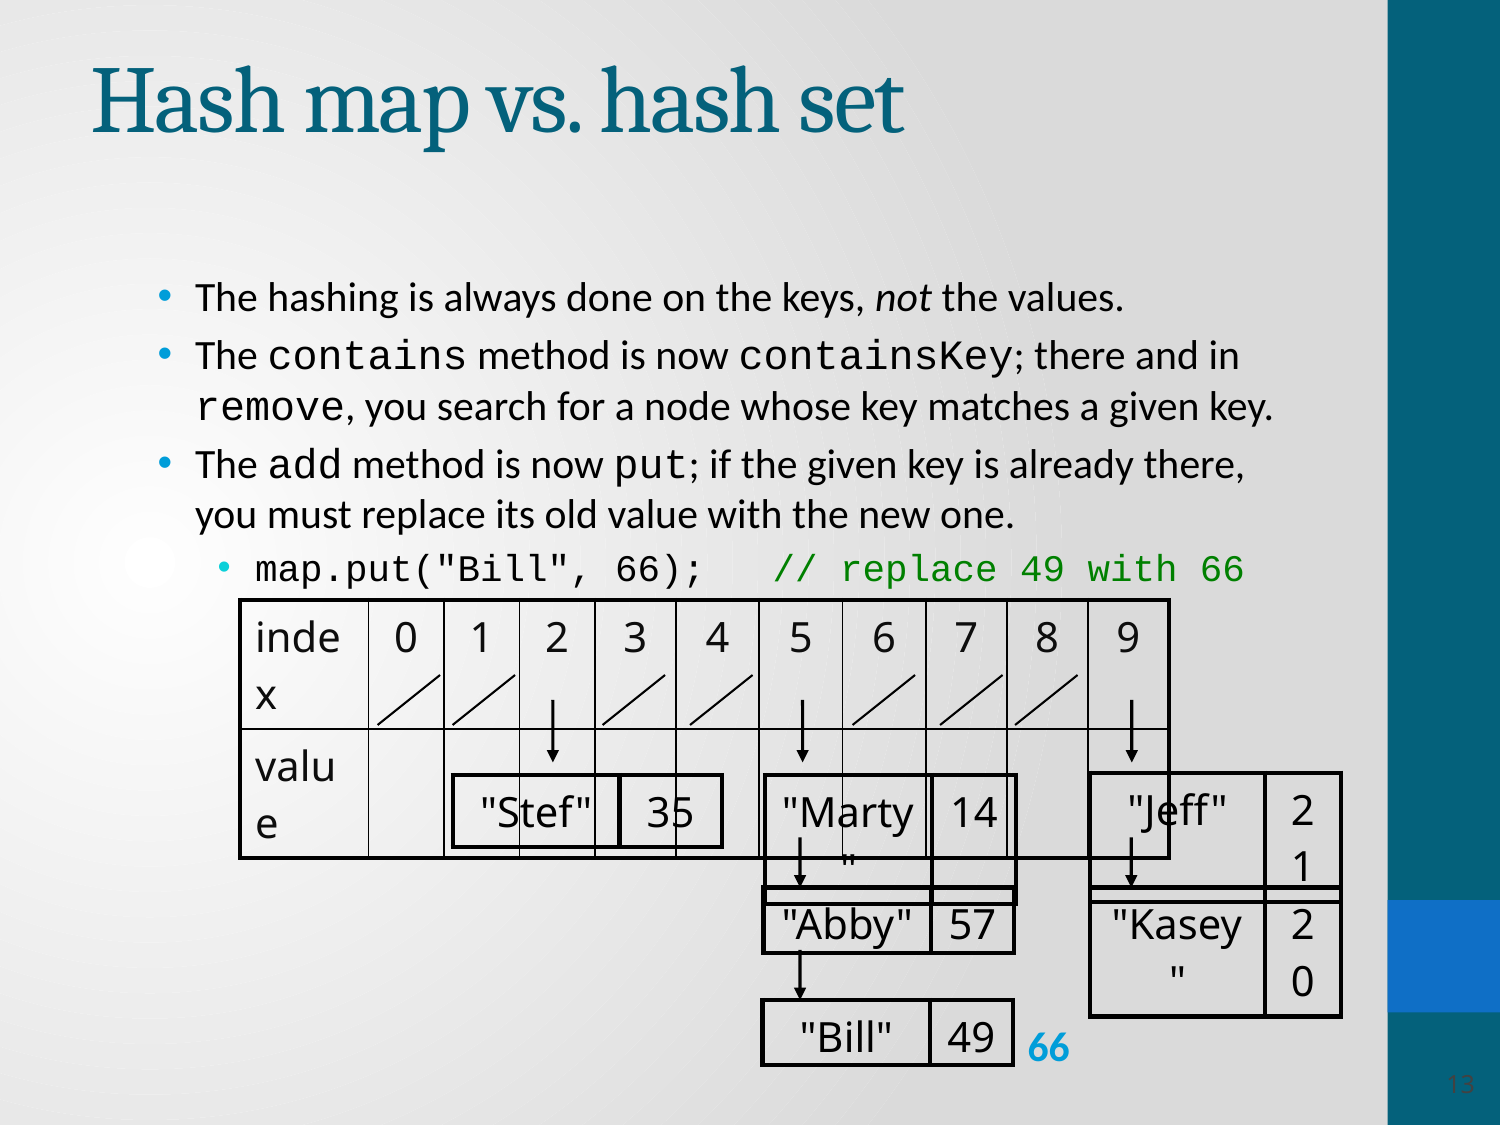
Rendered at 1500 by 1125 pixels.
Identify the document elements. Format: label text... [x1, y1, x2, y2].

text_box [689, 674, 754, 726]
table_header 14 [934, 777, 1014, 885]
text_box [1125, 699, 1138, 763]
list The hashing is always done on the keys, not the values. The contains method is now containsKey; there and in remove, you search for a node whose key matches a given key. The add method is now put; if the given key is already there, you must replace its old value with the new one. map.put("Bill", 66); // replace 49 with 66 [75, 262, 1325, 1050]
table_cell [520, 849, 594, 856]
table_cell [369, 730, 443, 856]
table_header "Bill" [765, 1002, 928, 1063]
table_header 35 [622, 777, 720, 845]
table_header "Stef" [455, 777, 617, 845]
table_header 8 [1008, 602, 1087, 728]
table_cell [843, 730, 925, 773]
table_header index [242, 602, 368, 728]
table_header 4 [677, 602, 758, 728]
text_box [1125, 837, 1138, 888]
text_box [1014, 674, 1079, 726]
table_header "Abby" [766, 890, 929, 951]
table_header 9 [1089, 602, 1167, 728]
table_cell [596, 730, 675, 773]
table_header 21 [1267, 775, 1339, 885]
table_header 20 [1267, 890, 1339, 1014]
text_box [939, 674, 1004, 726]
table_header "Marty" [767, 777, 930, 885]
text_box [793, 949, 807, 1000]
table_cell [1008, 730, 1087, 856]
table_cell value [242, 730, 368, 856]
text_box 66 [1012, 1012, 1085, 1078]
text_box [793, 837, 807, 885]
table_cell [760, 730, 842, 856]
table_header 1 [445, 602, 519, 728]
text_box [796, 699, 809, 763]
table_header 6 [843, 602, 925, 728]
table_cell [927, 730, 1006, 773]
table_cell [520, 730, 594, 773]
table_header 5 [760, 602, 842, 728]
table_header 57 [933, 890, 1012, 951]
text_box [451, 674, 516, 726]
table_cell [445, 730, 519, 856]
table_cell [677, 730, 758, 856]
table_header 7 [927, 602, 1006, 728]
table_header 49 [932, 1002, 1011, 1063]
table_cell [596, 849, 675, 856]
table_header "Jeff" [1092, 775, 1263, 885]
table_header 3 [596, 602, 675, 728]
table_header 0 [369, 602, 443, 728]
title Hash map vs. hash set [75, 0, 1325, 188]
text_box [851, 674, 916, 726]
table_cell [1089, 730, 1167, 771]
text_box [376, 674, 441, 726]
table_header 2 [520, 602, 594, 728]
text_box [546, 699, 560, 763]
table_header "Kasey" [1092, 890, 1263, 1014]
text_box [601, 674, 666, 726]
